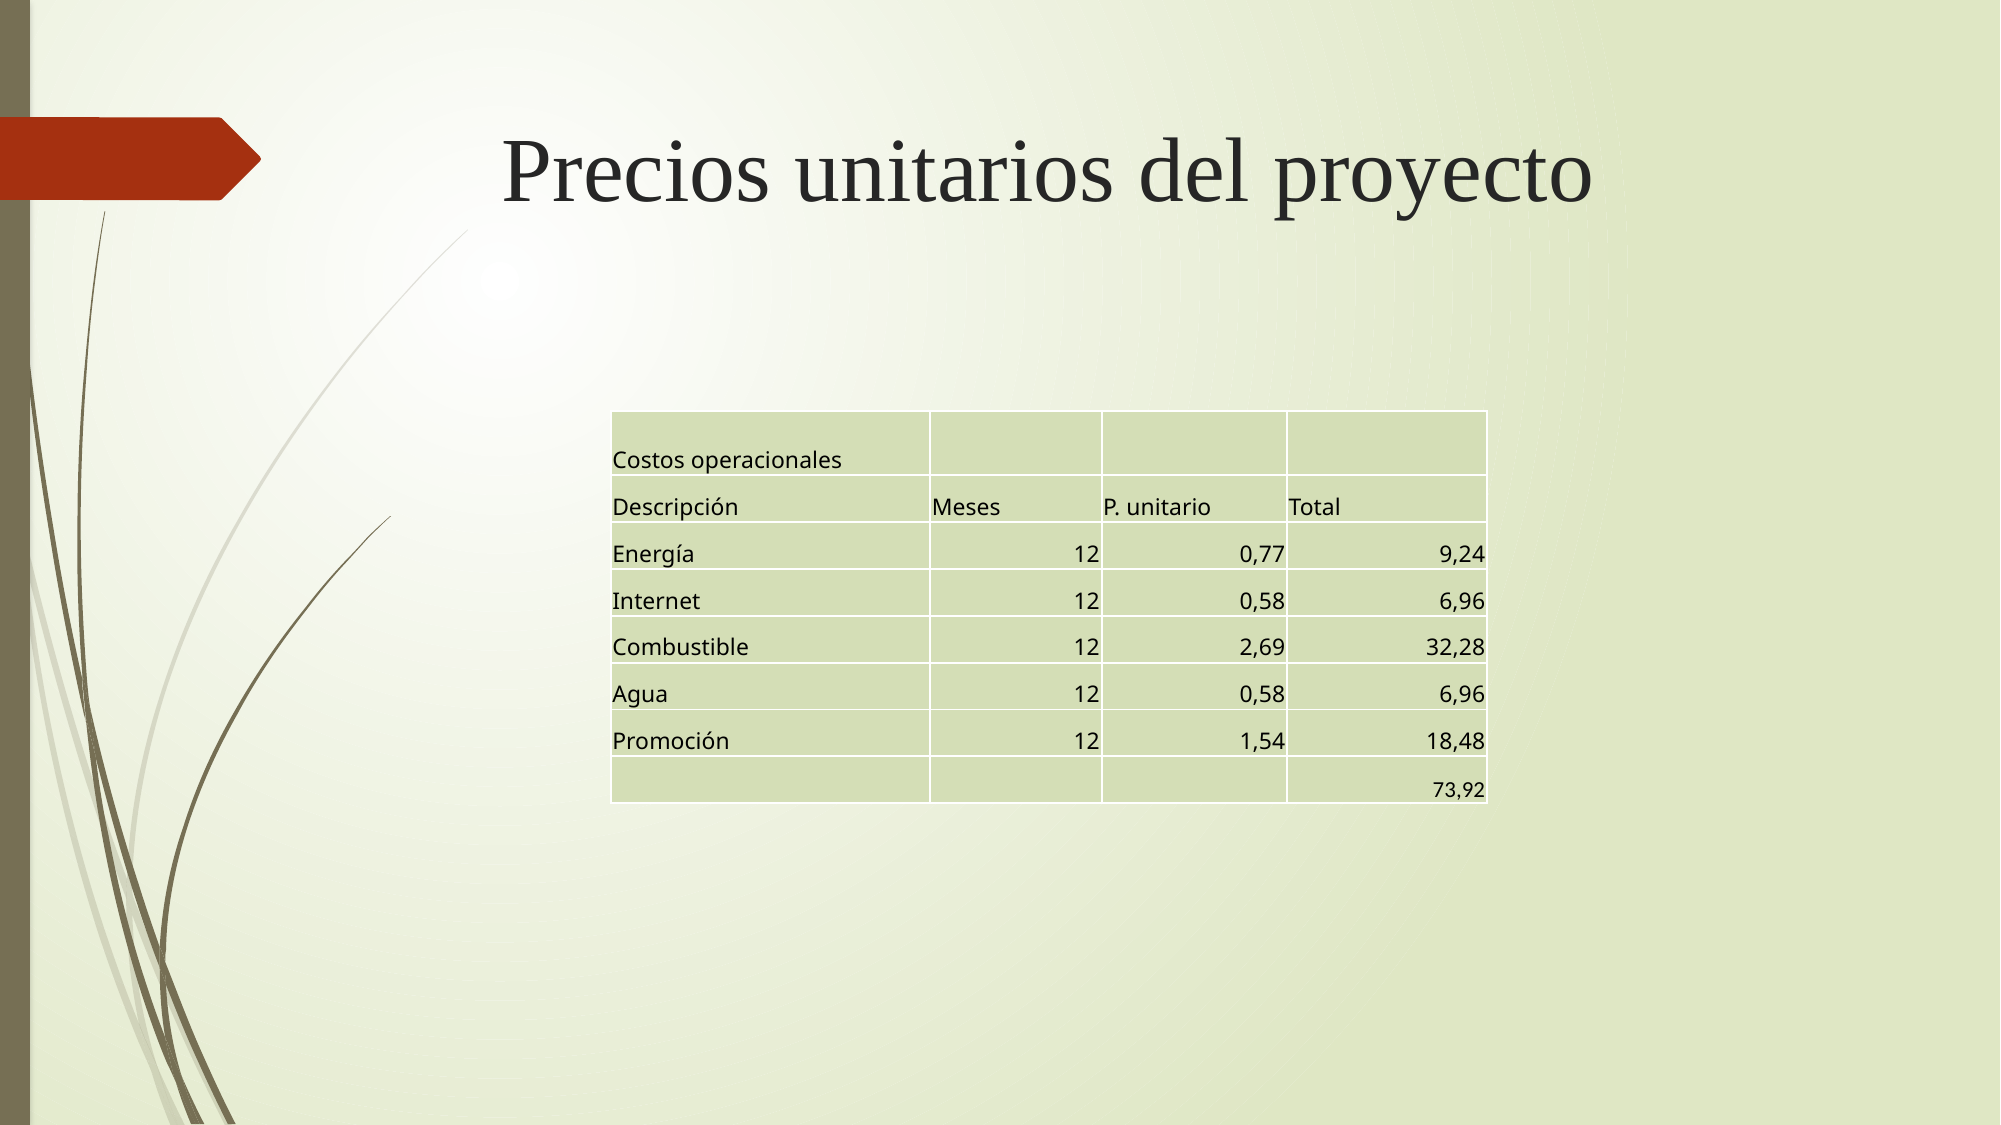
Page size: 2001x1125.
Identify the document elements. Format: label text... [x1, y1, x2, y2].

table_cell Internet [612, 570, 929, 615]
table_cell 6,96 [1288, 664, 1486, 709]
table_cell [1103, 757, 1286, 802]
title Precios unitarios del proyecto [210, 102, 1888, 313]
table_header [1103, 412, 1286, 474]
table_header [931, 412, 1101, 474]
table_cell 12 [931, 664, 1101, 709]
table_cell Descripción [612, 476, 929, 521]
table_cell 18,48 [1288, 710, 1486, 755]
table_header Costos operacionales [612, 412, 929, 474]
table_cell 0,58 [1103, 570, 1286, 615]
table_cell Agua [612, 664, 929, 709]
table_cell 12 [931, 710, 1101, 755]
table_cell Energía [612, 523, 929, 568]
table_cell 2,69 [1103, 617, 1286, 662]
table_cell Meses [931, 476, 1101, 521]
table_cell 6,96 [1288, 570, 1486, 615]
table_header [1288, 412, 1486, 474]
table_cell 1,54 [1103, 710, 1286, 755]
table_cell Promoción [612, 710, 929, 755]
table_cell P. unitario [1103, 476, 1286, 521]
table_cell Combustible [612, 617, 929, 662]
table_cell 9,24 [1288, 523, 1486, 568]
table_cell [612, 757, 929, 802]
table_cell 12 [931, 570, 1101, 615]
table_cell 32,28 [1288, 617, 1486, 662]
table_cell 0,77 [1103, 523, 1286, 568]
table_cell [931, 757, 1101, 802]
table_cell 0,58 [1103, 664, 1286, 709]
table_cell 73,92 [1288, 757, 1486, 802]
table_cell 12 [931, 523, 1101, 568]
table_cell 12 [931, 617, 1101, 662]
table_cell Total [1288, 476, 1486, 521]
